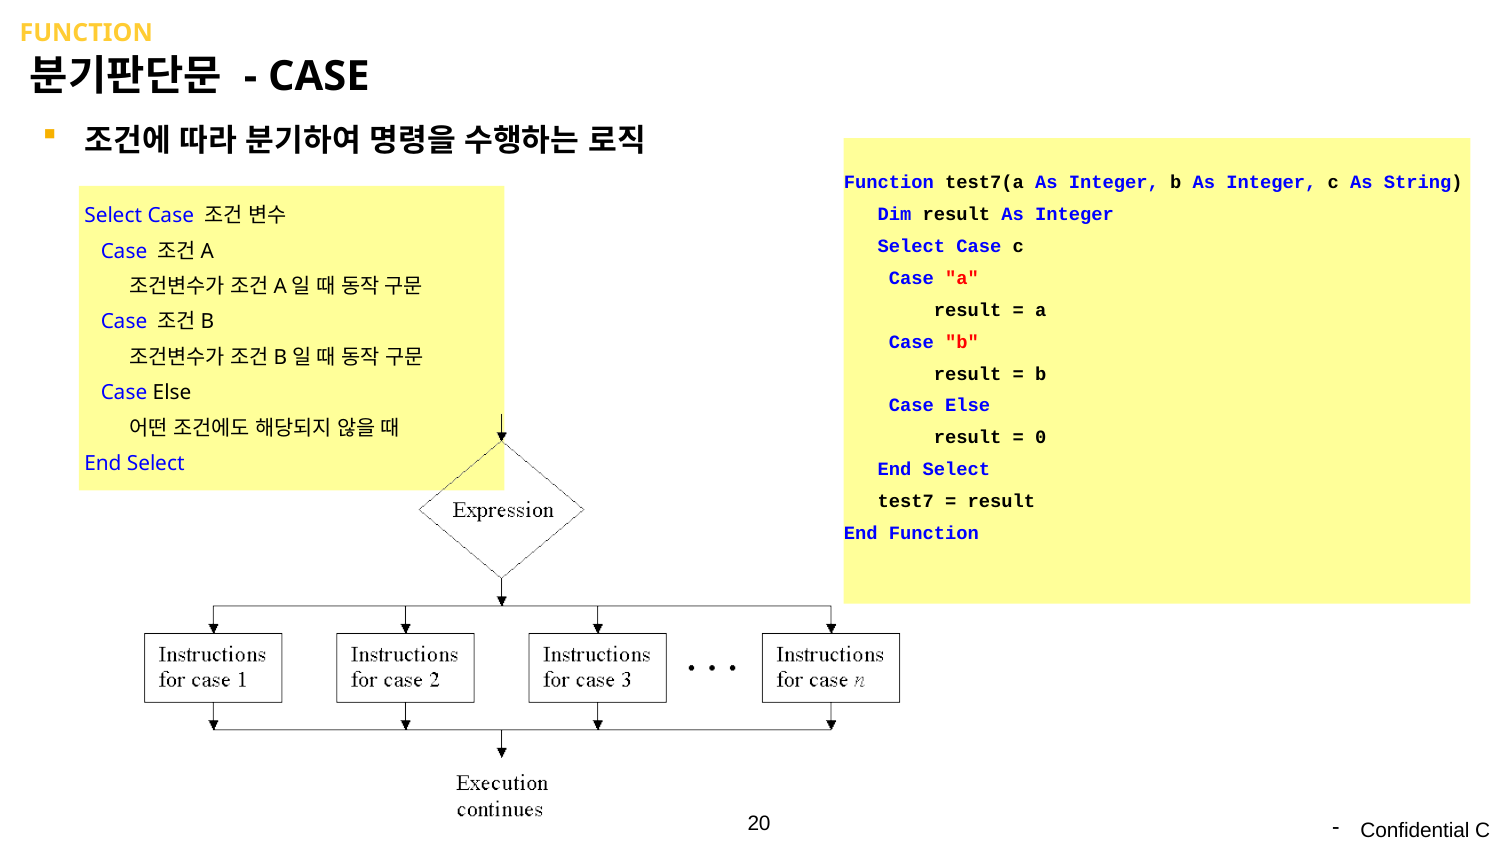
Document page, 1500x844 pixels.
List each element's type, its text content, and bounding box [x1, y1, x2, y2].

picture [134, 407, 907, 828]
title 분기판단문 - Case [29, 48, 1471, 91]
text_box 조건에 따라 분기하여 명령을 수행하는 로직 [27, 112, 1047, 752]
text_box Select Case 조건 변수 Case 조건A 조건변수가 조건A일 때 동작 구문 Case 조건B 조건변수가 조건B일 때 동작 구문 Case Else 어떤 조건에도 해당되지 않을 때 End Select [78, 185, 505, 491]
list Function [19, 16, 1461, 43]
text_box Function test7(a As Integer, b As Integer, c As String) Dim result As Integer Select Case c Case "a" result = a Case "b" result = b Case Else result = 0 End Select test7 = result End Function [843, 138, 1471, 604]
